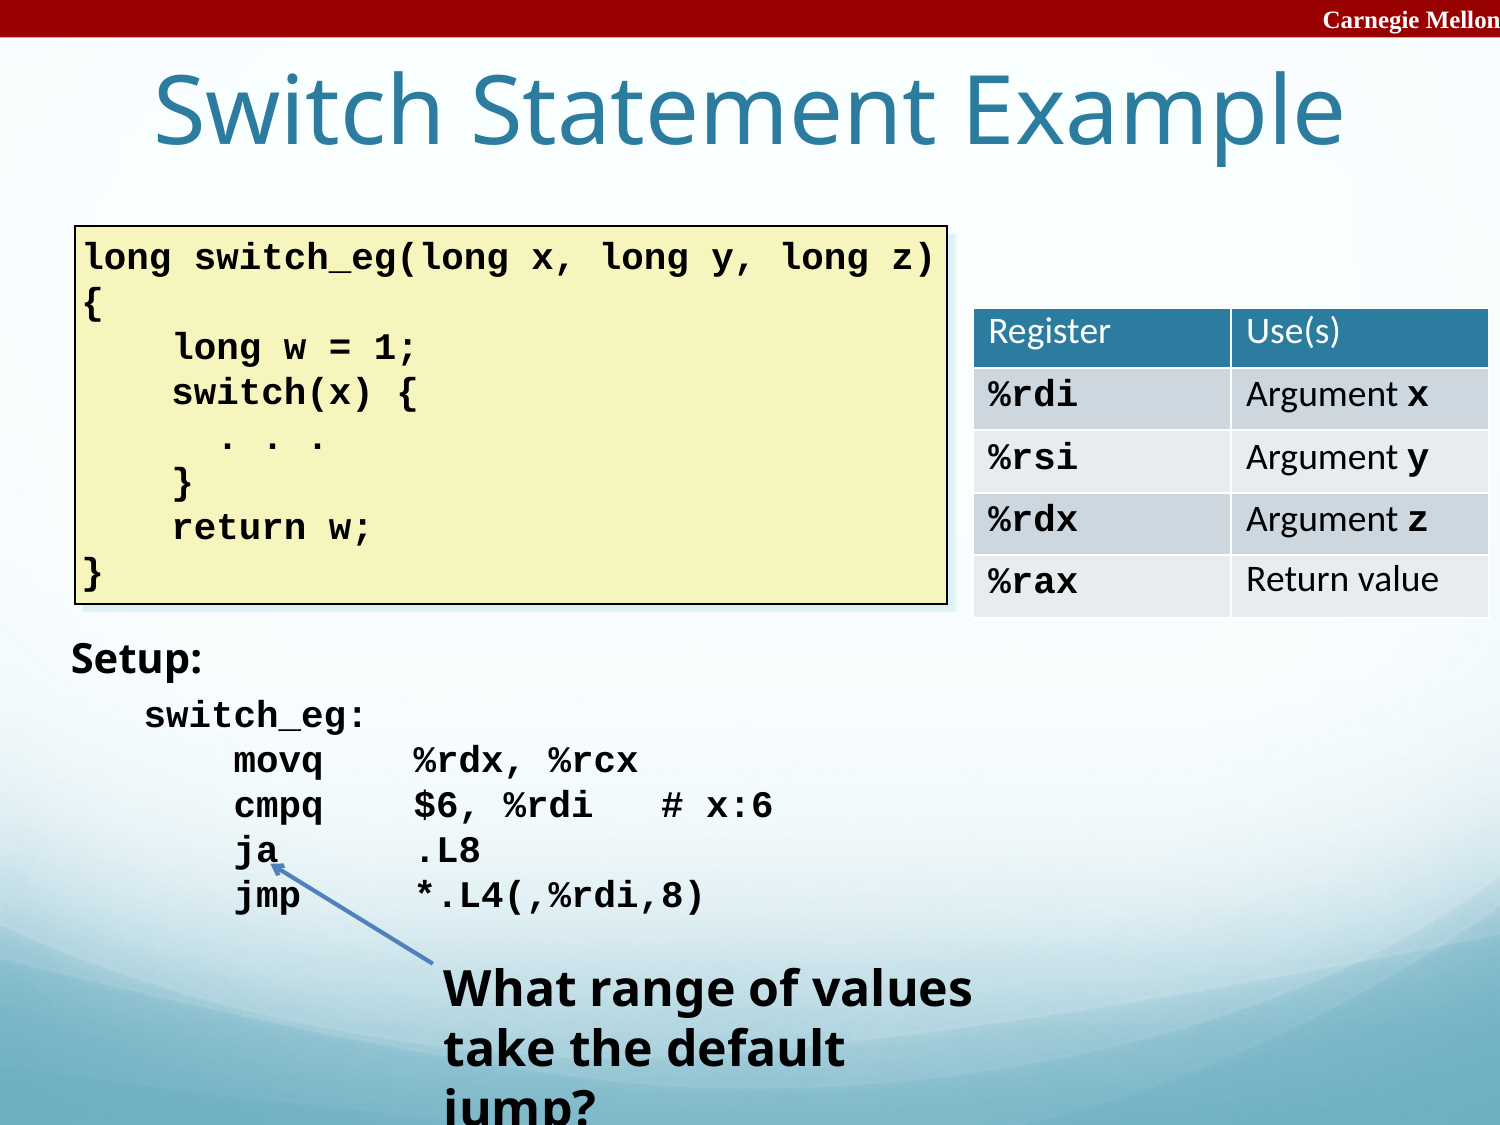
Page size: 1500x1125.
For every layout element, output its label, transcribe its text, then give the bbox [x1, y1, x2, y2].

text_box [0, 0, 1500, 38]
table_cell Argument y [1232, 431, 1488, 492]
table_header Register [974, 309, 1230, 367]
table_cell Argument z [1232, 494, 1488, 554]
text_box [269, 863, 434, 965]
table_cell %rdi [974, 369, 1230, 429]
table_cell Return value [1232, 556, 1488, 617]
text_box long switch_eg(long x, long y, long z) { long w = 1; switch(x) { . . . } return w; } [75, 225, 947, 605]
text_box Switch Statement Example [62, 41, 1438, 230]
text_box switch_eg: movq %rdx, %rcx cmpq $6, %rdi # x:6 ja .L8 jmp *.L4(,%rdi,8) [137, 683, 1388, 1038]
text_box Setup: [64, 625, 632, 689]
table_cell %rax [974, 556, 1230, 617]
table_cell Argument x [1232, 369, 1488, 429]
picture [0, 38, 1500, 1125]
table_cell %rsi [974, 431, 1230, 492]
text_box What range of values take the default jump? [429, 949, 996, 1125]
text_box Carnegie Mellon [1322, 3, 1500, 33]
table_cell %rdx [974, 494, 1230, 554]
table_header Use(s) [1232, 309, 1488, 367]
